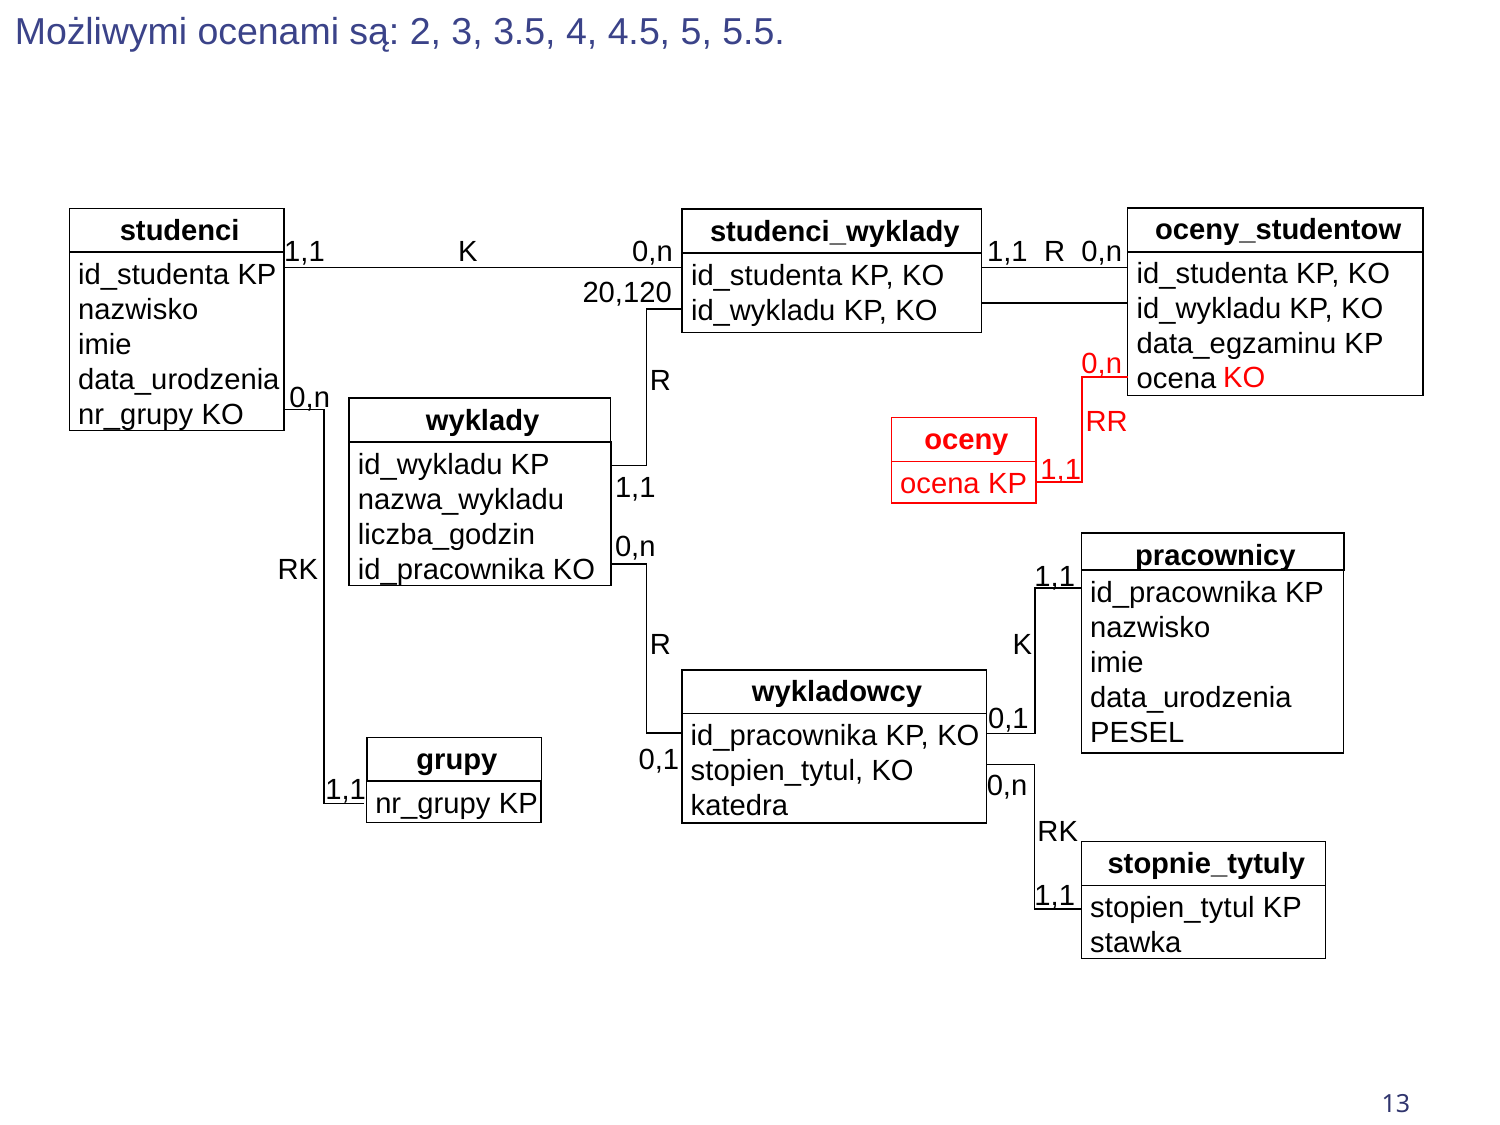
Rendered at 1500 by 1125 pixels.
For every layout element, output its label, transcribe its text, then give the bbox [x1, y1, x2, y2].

text_box Możliwymi ocenami są: 2, 3, 3.5, 4, 4.5, 5, 5.5. [0, 0, 1500, 60]
slide_number 13 [1074, 1050, 1425, 1125]
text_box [68, 207, 1424, 960]
